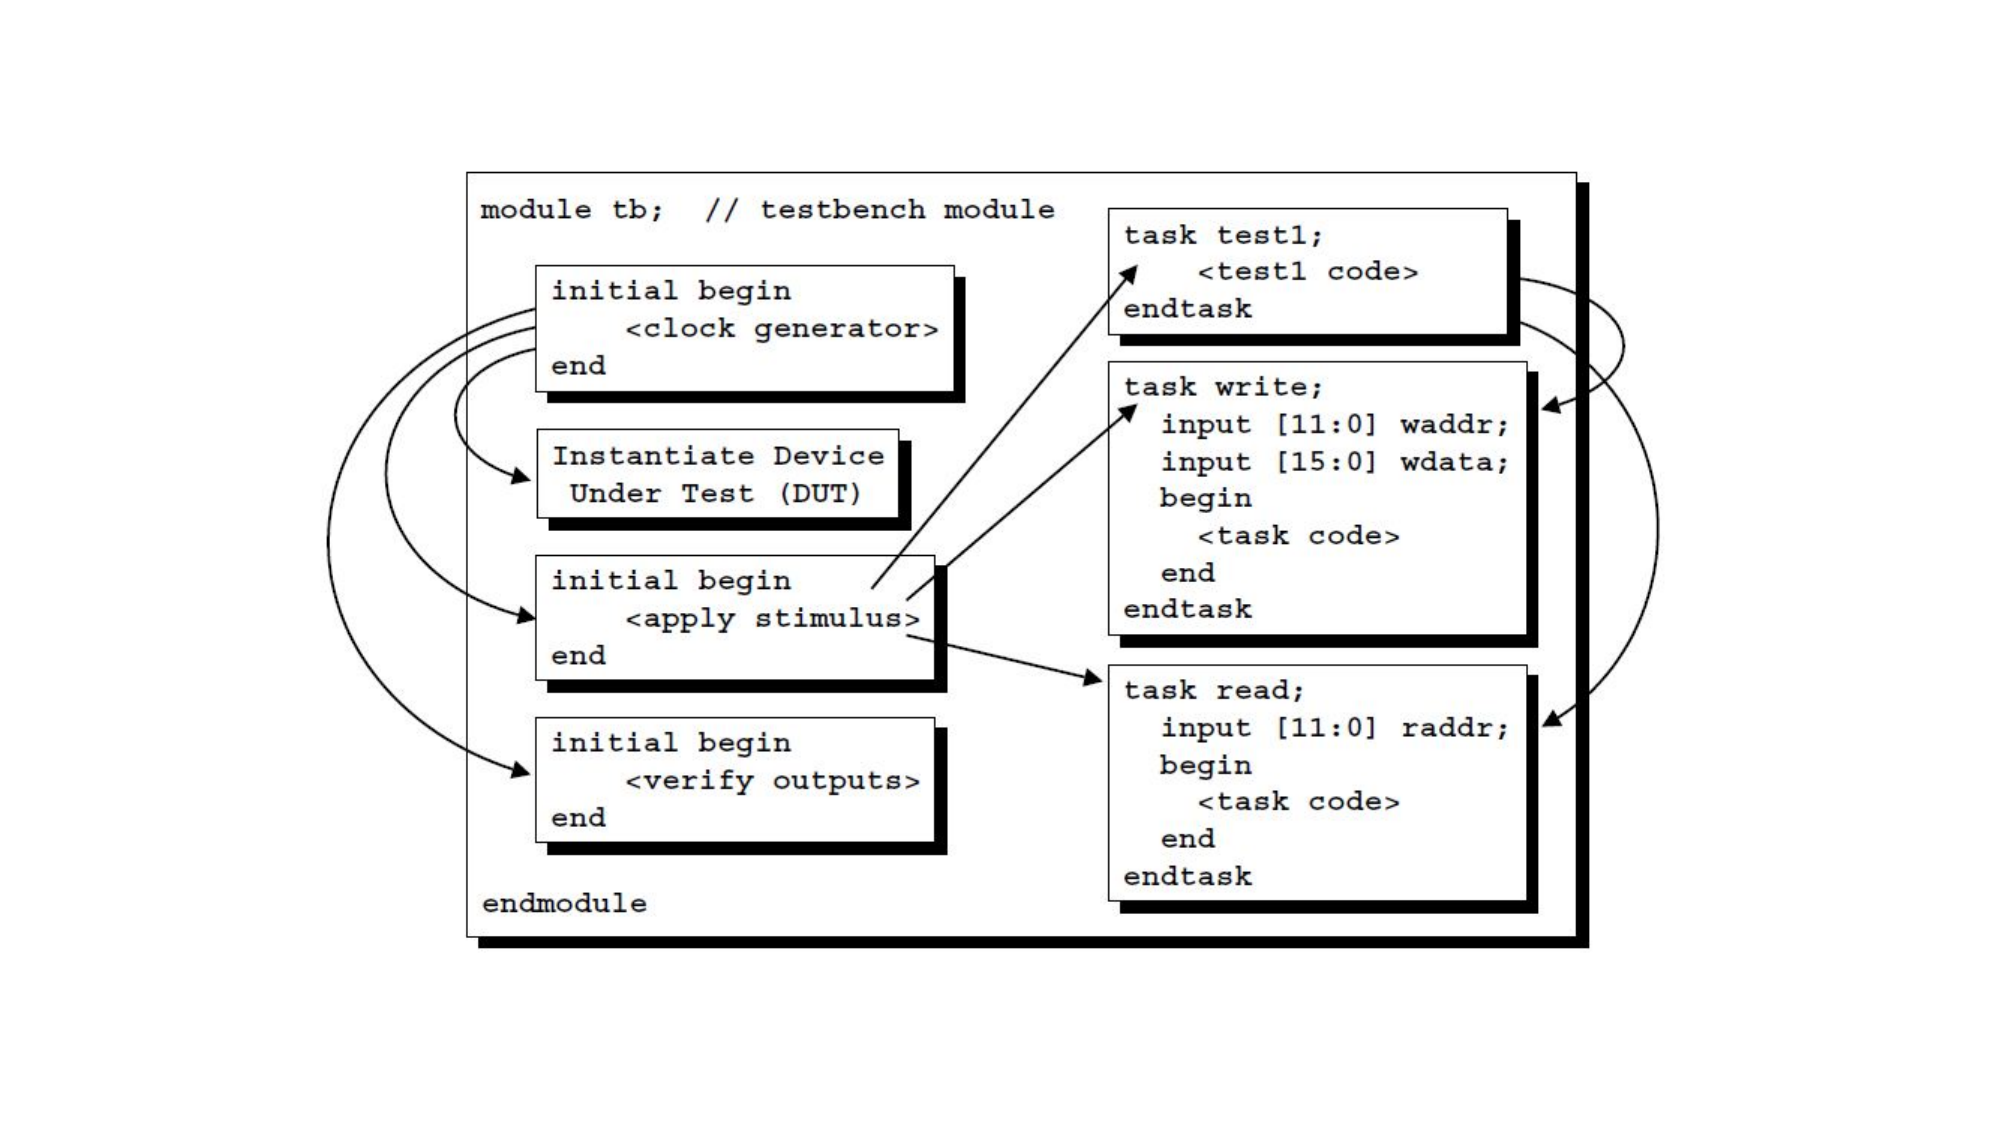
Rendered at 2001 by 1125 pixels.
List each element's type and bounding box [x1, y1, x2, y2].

picture [249, 148, 1750, 977]
